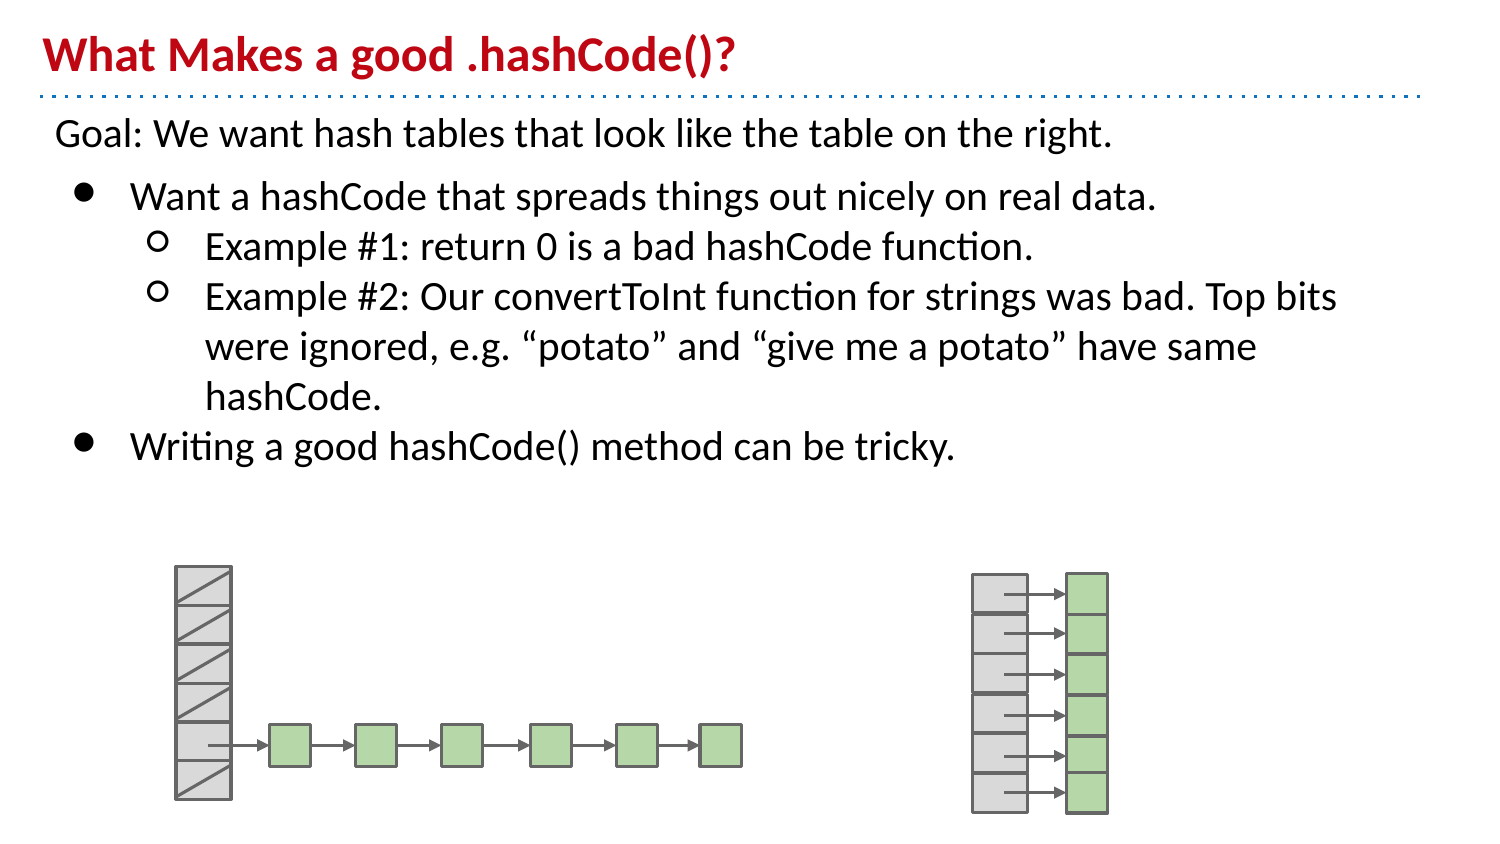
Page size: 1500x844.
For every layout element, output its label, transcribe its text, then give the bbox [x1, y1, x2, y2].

text_box [269, 724, 311, 767]
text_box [175, 760, 232, 800]
text_box [972, 773, 1028, 813]
text_box [972, 614, 1028, 654]
text_box [1066, 695, 1108, 737]
list Goal: We want hash tables that look like the table on the right. Want a hashCode that spreads things out nicely on real data. Example #1: return 0 is a bad hashCode function. Example #2: Our convertToInt function for strings was bad. Top bits were ignored, e.g. “potato” and “give me a potato” have same hashCode. Writing a good hashCode() method can be tricky. [39, 91, 1412, 503]
title What Makes a good .hashCode()? [27, 15, 1378, 97]
text_box [530, 724, 572, 767]
text_box [972, 654, 1028, 693]
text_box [175, 651, 232, 684]
text_box [1066, 737, 1108, 772]
text_box [355, 724, 397, 767]
text_box [1066, 615, 1108, 654]
text_box [1066, 654, 1108, 695]
text_box [972, 733, 1028, 773]
text_box [616, 724, 658, 767]
text_box [1066, 573, 1108, 615]
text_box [175, 566, 232, 606]
text_box [441, 724, 483, 767]
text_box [175, 611, 232, 644]
text_box [699, 724, 742, 767]
text_box [972, 574, 1028, 613]
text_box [175, 691, 232, 722]
text_box [176, 729, 232, 759]
text_box [972, 694, 1028, 733]
text_box [1066, 772, 1108, 813]
